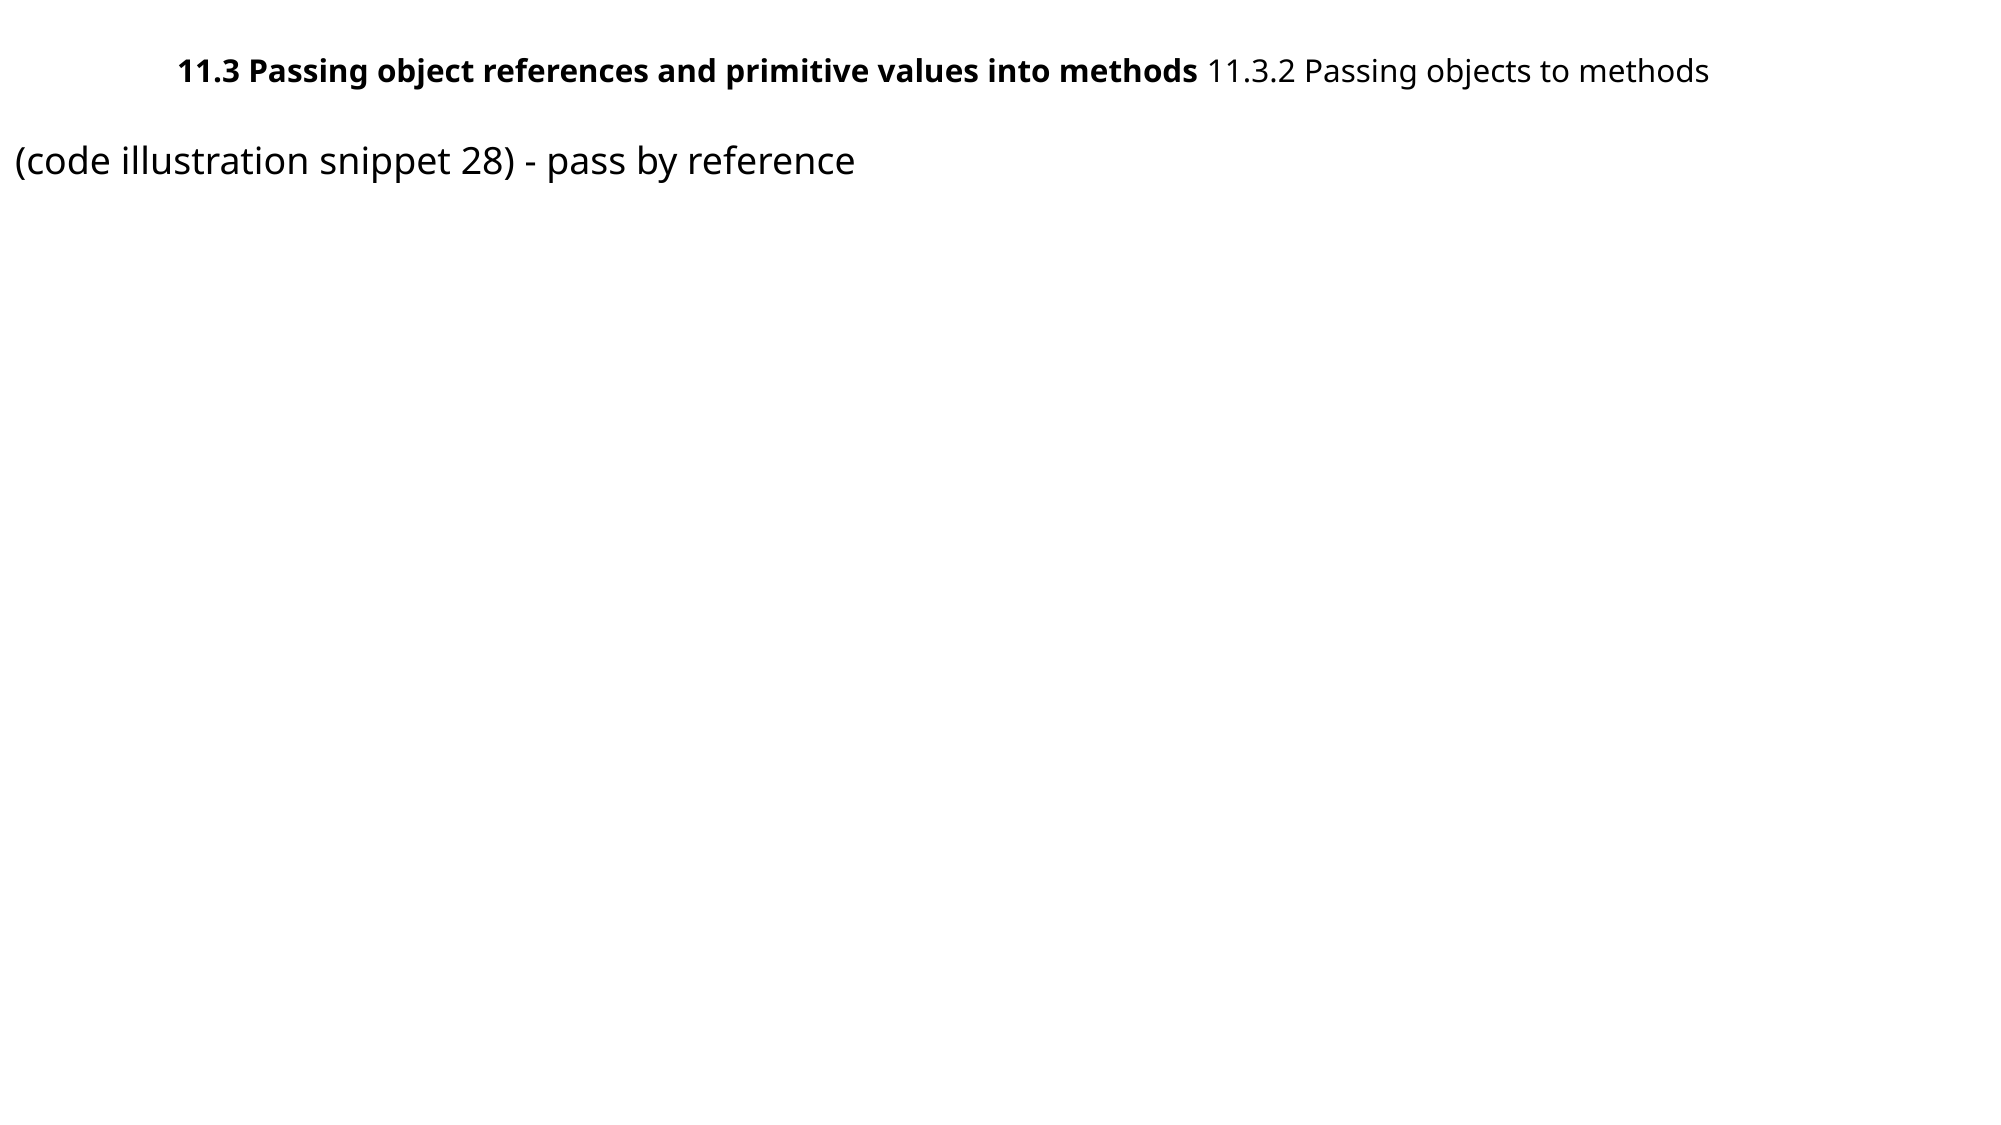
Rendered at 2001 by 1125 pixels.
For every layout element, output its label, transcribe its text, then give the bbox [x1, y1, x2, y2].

text_box (code illustration snippet 28) - pass by reference [0, 134, 2000, 1125]
subtitle 11.3 Passing object references and primitive values into methods 11.3.2 Passing objects to methods [16, 48, 1871, 98]
